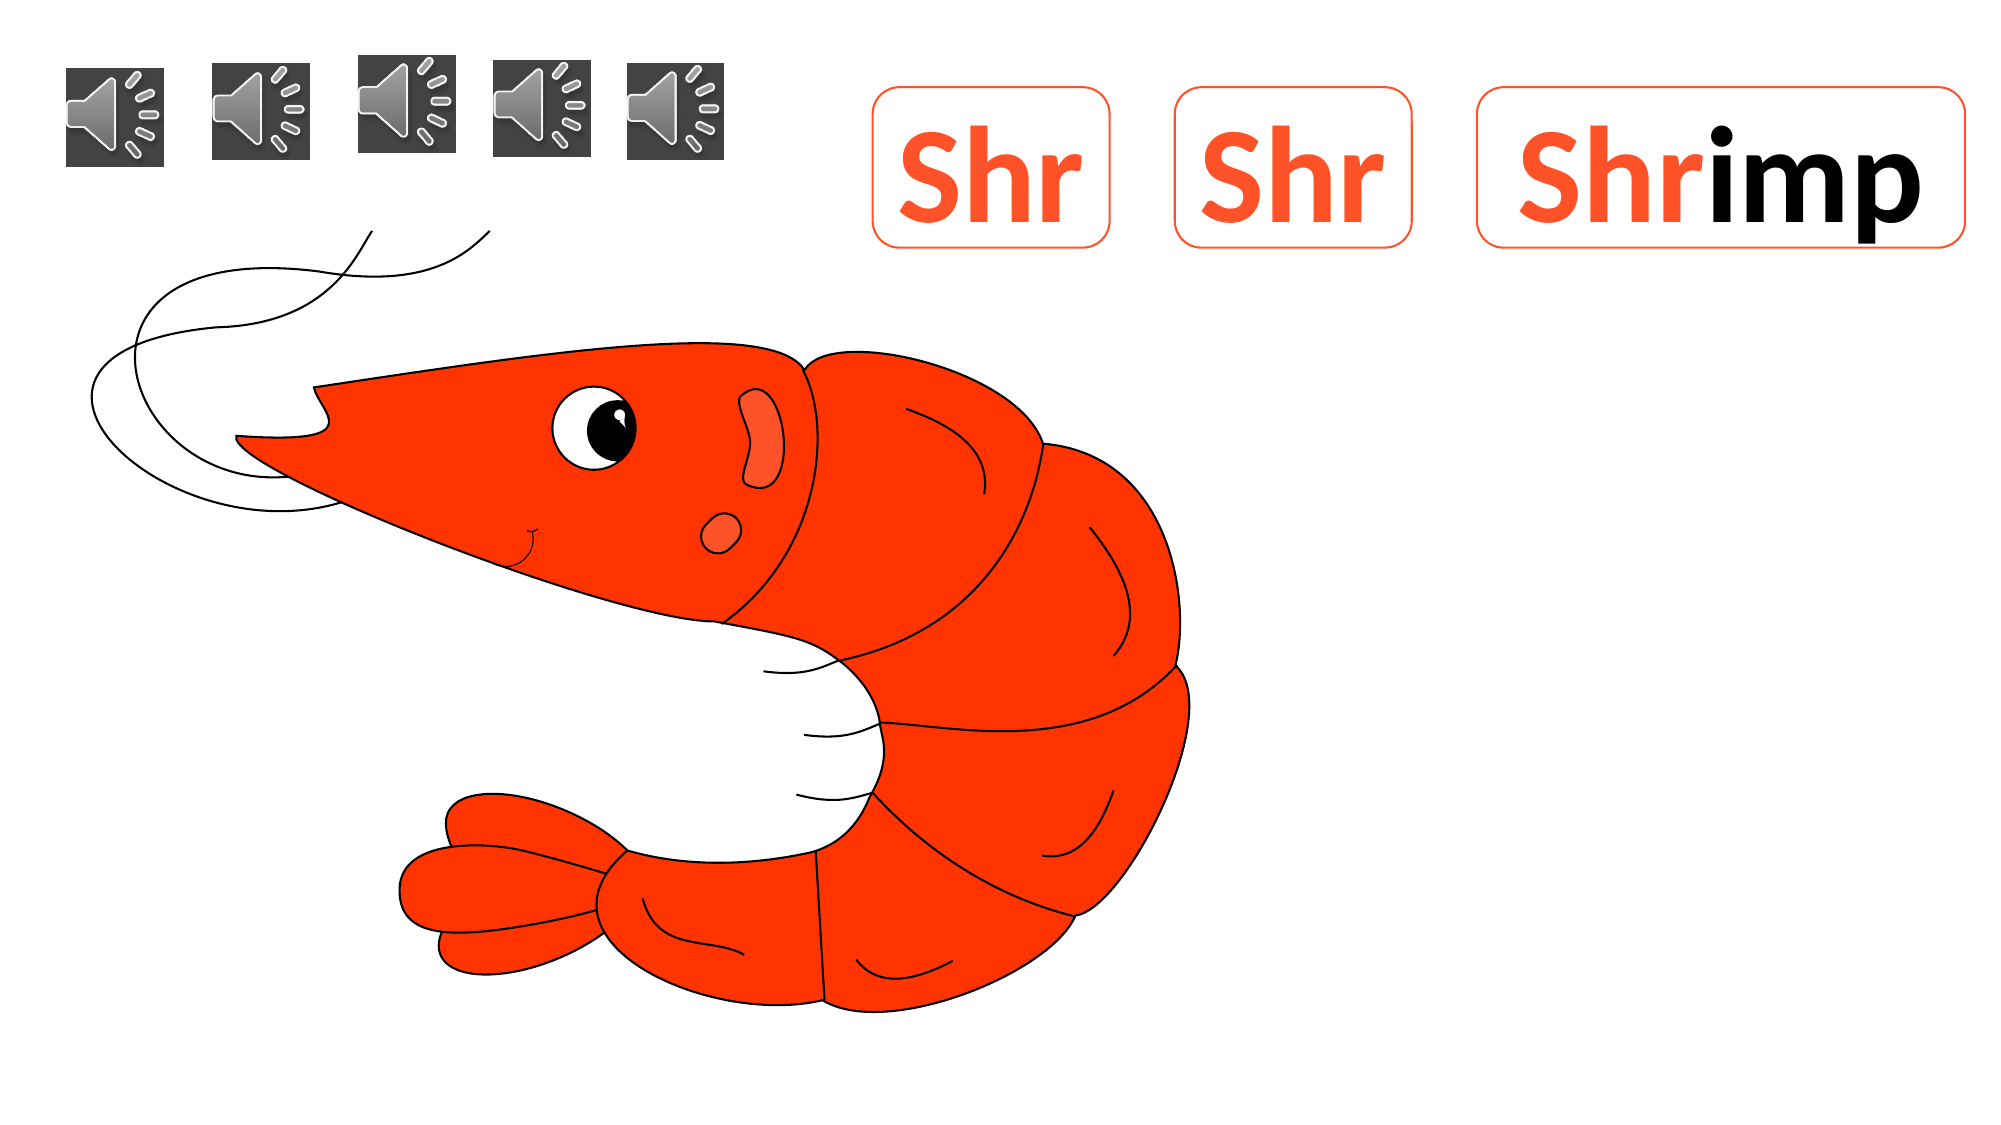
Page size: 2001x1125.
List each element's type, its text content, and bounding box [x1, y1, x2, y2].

text_box Shr [1173, 86, 1413, 249]
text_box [92, 230, 1190, 1013]
picture [65, 67, 166, 168]
picture [356, 53, 457, 154]
picture [492, 58, 592, 158]
text_box Shrimp [1475, 86, 1967, 249]
picture [211, 62, 311, 162]
text_box Shr [871, 86, 1111, 230]
picture [625, 62, 725, 162]
